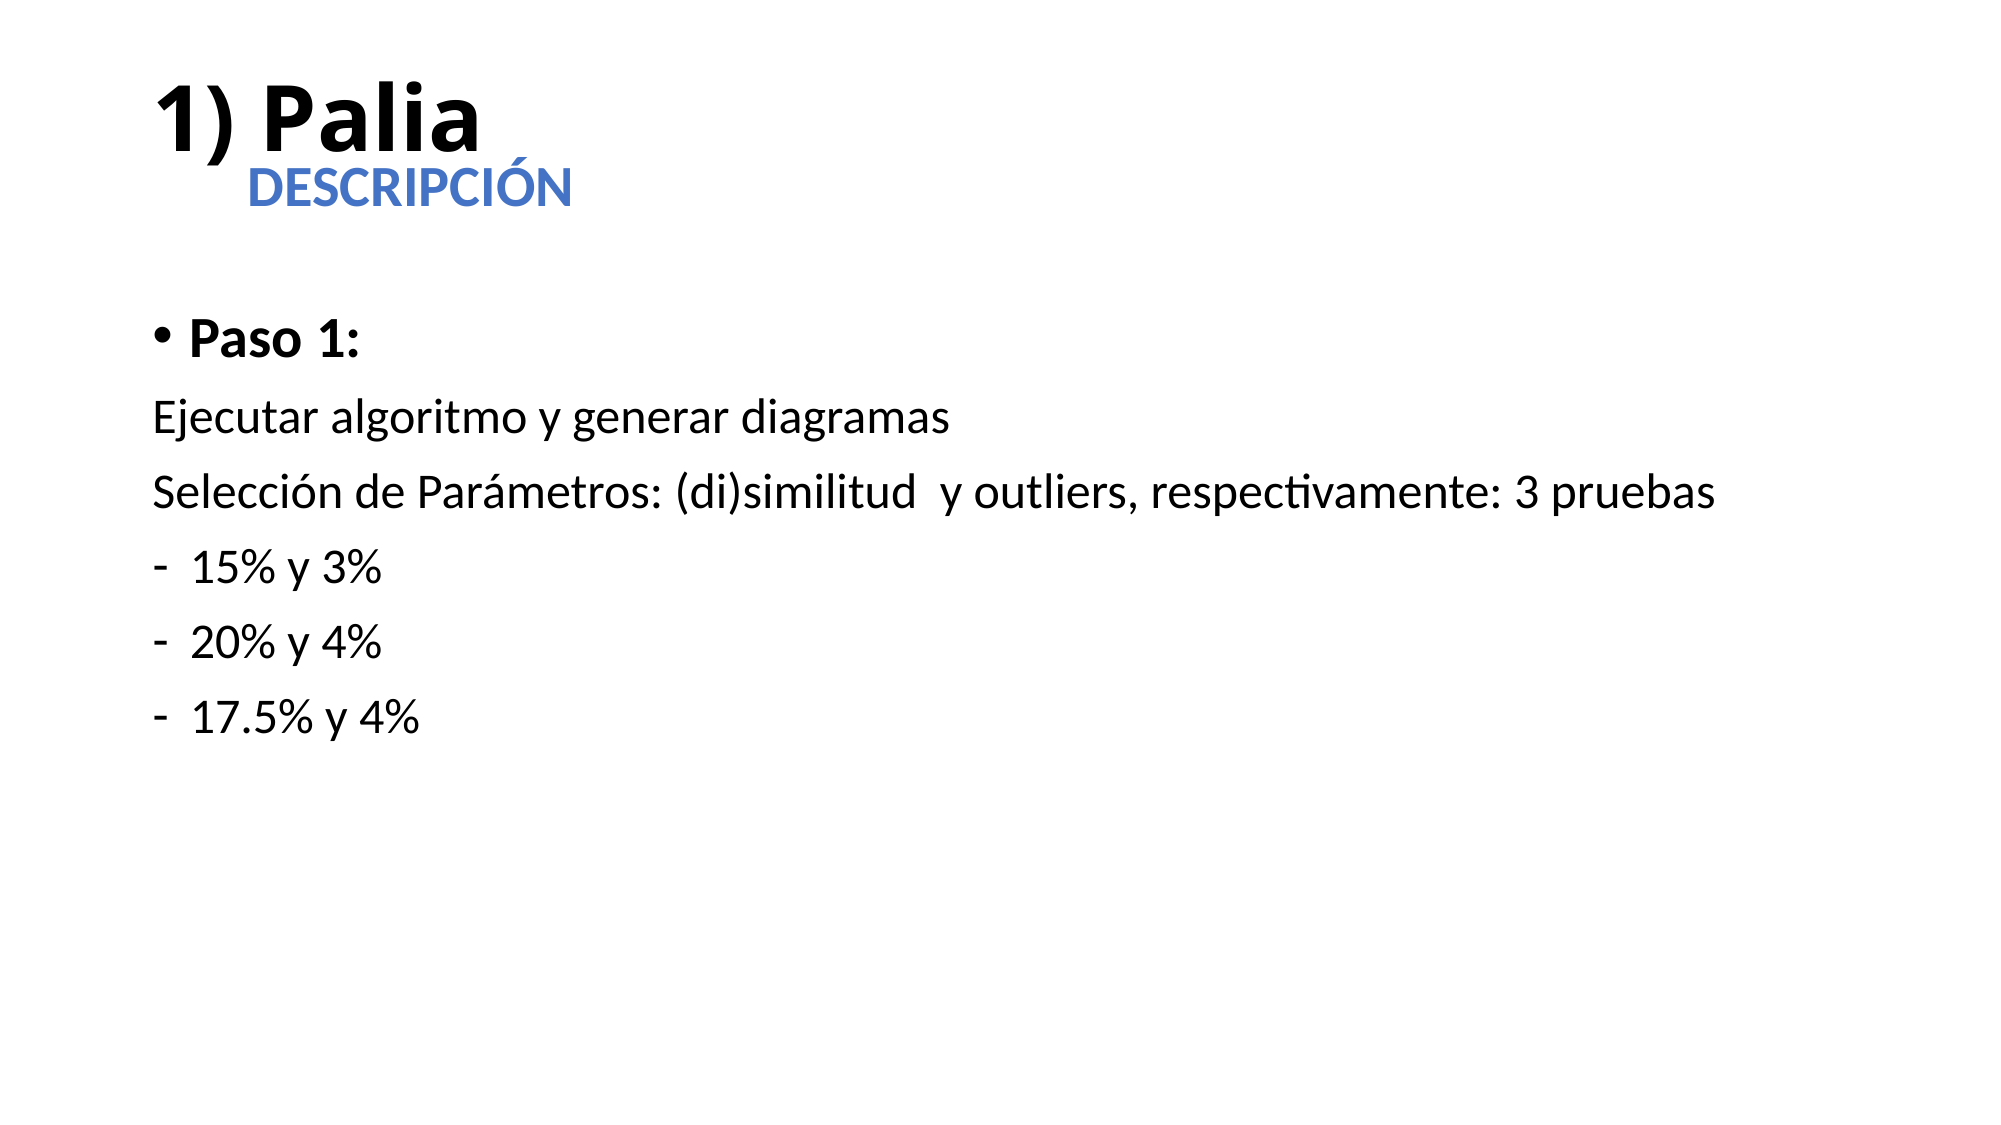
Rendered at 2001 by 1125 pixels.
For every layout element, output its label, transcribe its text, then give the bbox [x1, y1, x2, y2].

list Paso 1: Ejecutar algoritmo y generar diagramas Selección de Parámetros: (di)similitud y outliers, respectivamente: 3 pruebas 15% y 3% 20% y 4% 17.5% y 4% [137, 299, 1863, 1014]
title 1) Palia [137, 59, 1863, 184]
text_box DESCRIPCIÓN [232, 140, 616, 226]
